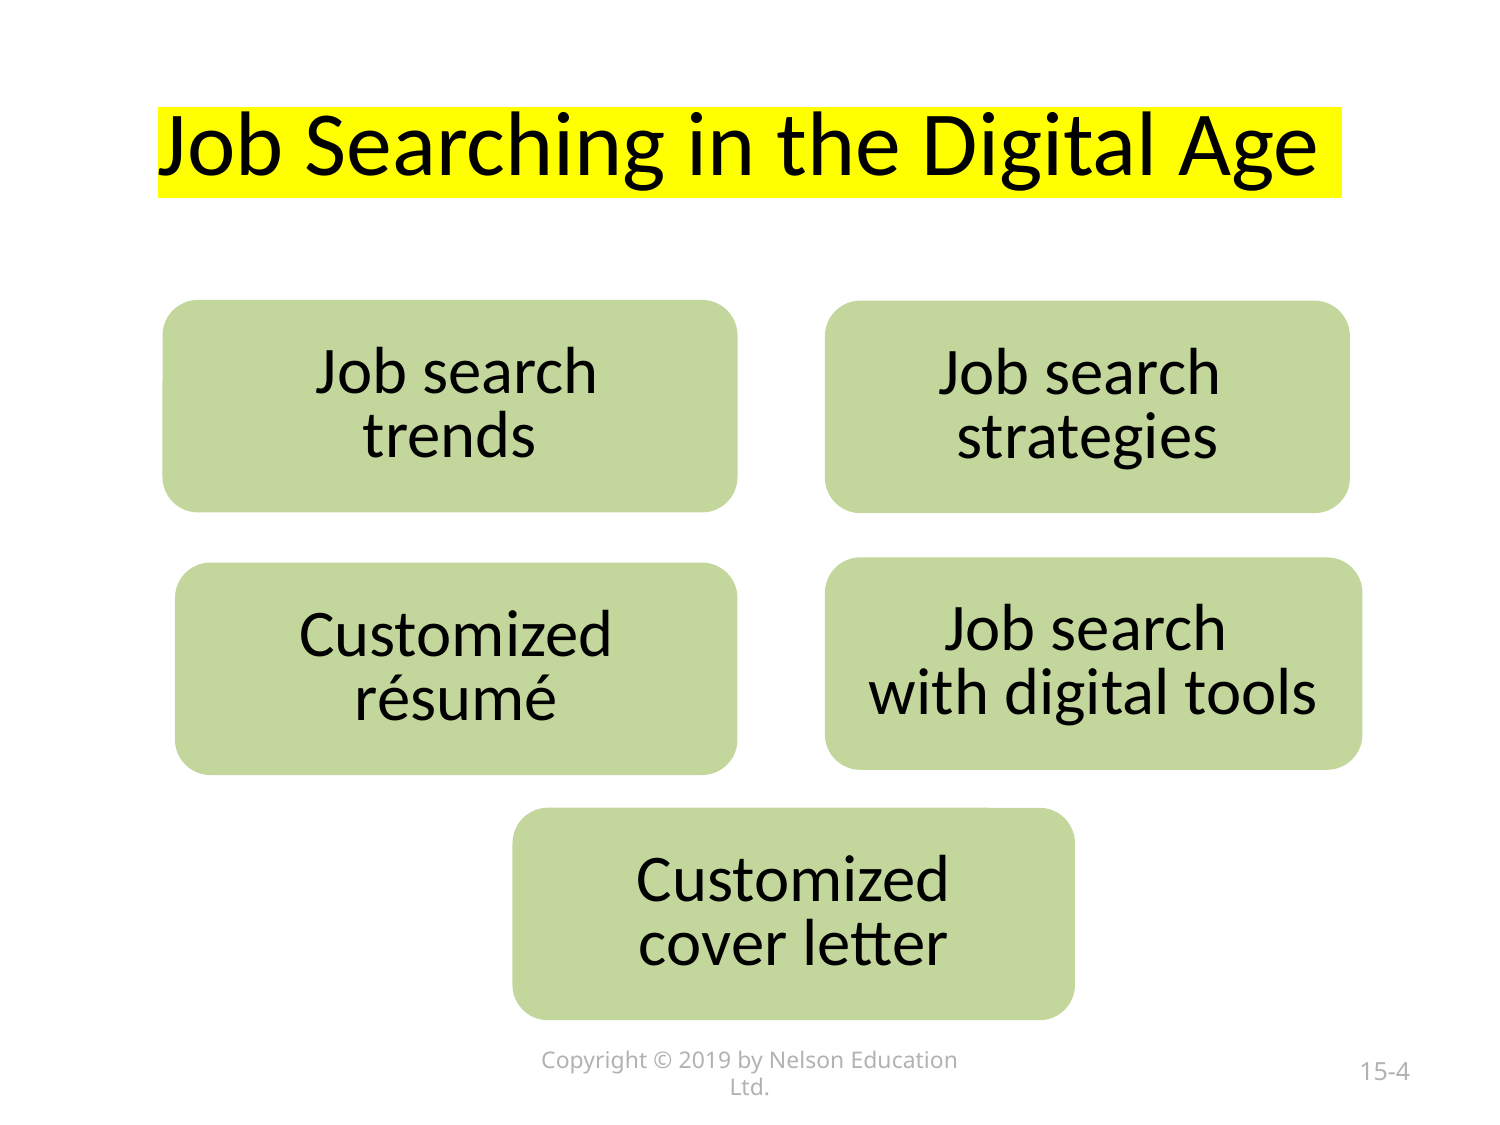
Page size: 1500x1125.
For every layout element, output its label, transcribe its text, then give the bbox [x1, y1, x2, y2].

text_box Customized cover letter [512, 807, 1075, 1021]
slide_number 15-4 [1074, 1042, 1425, 1103]
text_box Job search strategies [824, 300, 1350, 514]
text_box Job search trends [162, 299, 738, 513]
text_box Customized résumé [174, 562, 738, 776]
footer Copyright © 2019 by Nelson Education Ltd. [512, 1042, 988, 1103]
text_box Job search with digital tools [824, 557, 1363, 770]
title Job Searching in the Digital Age [75, 45, 1425, 233]
